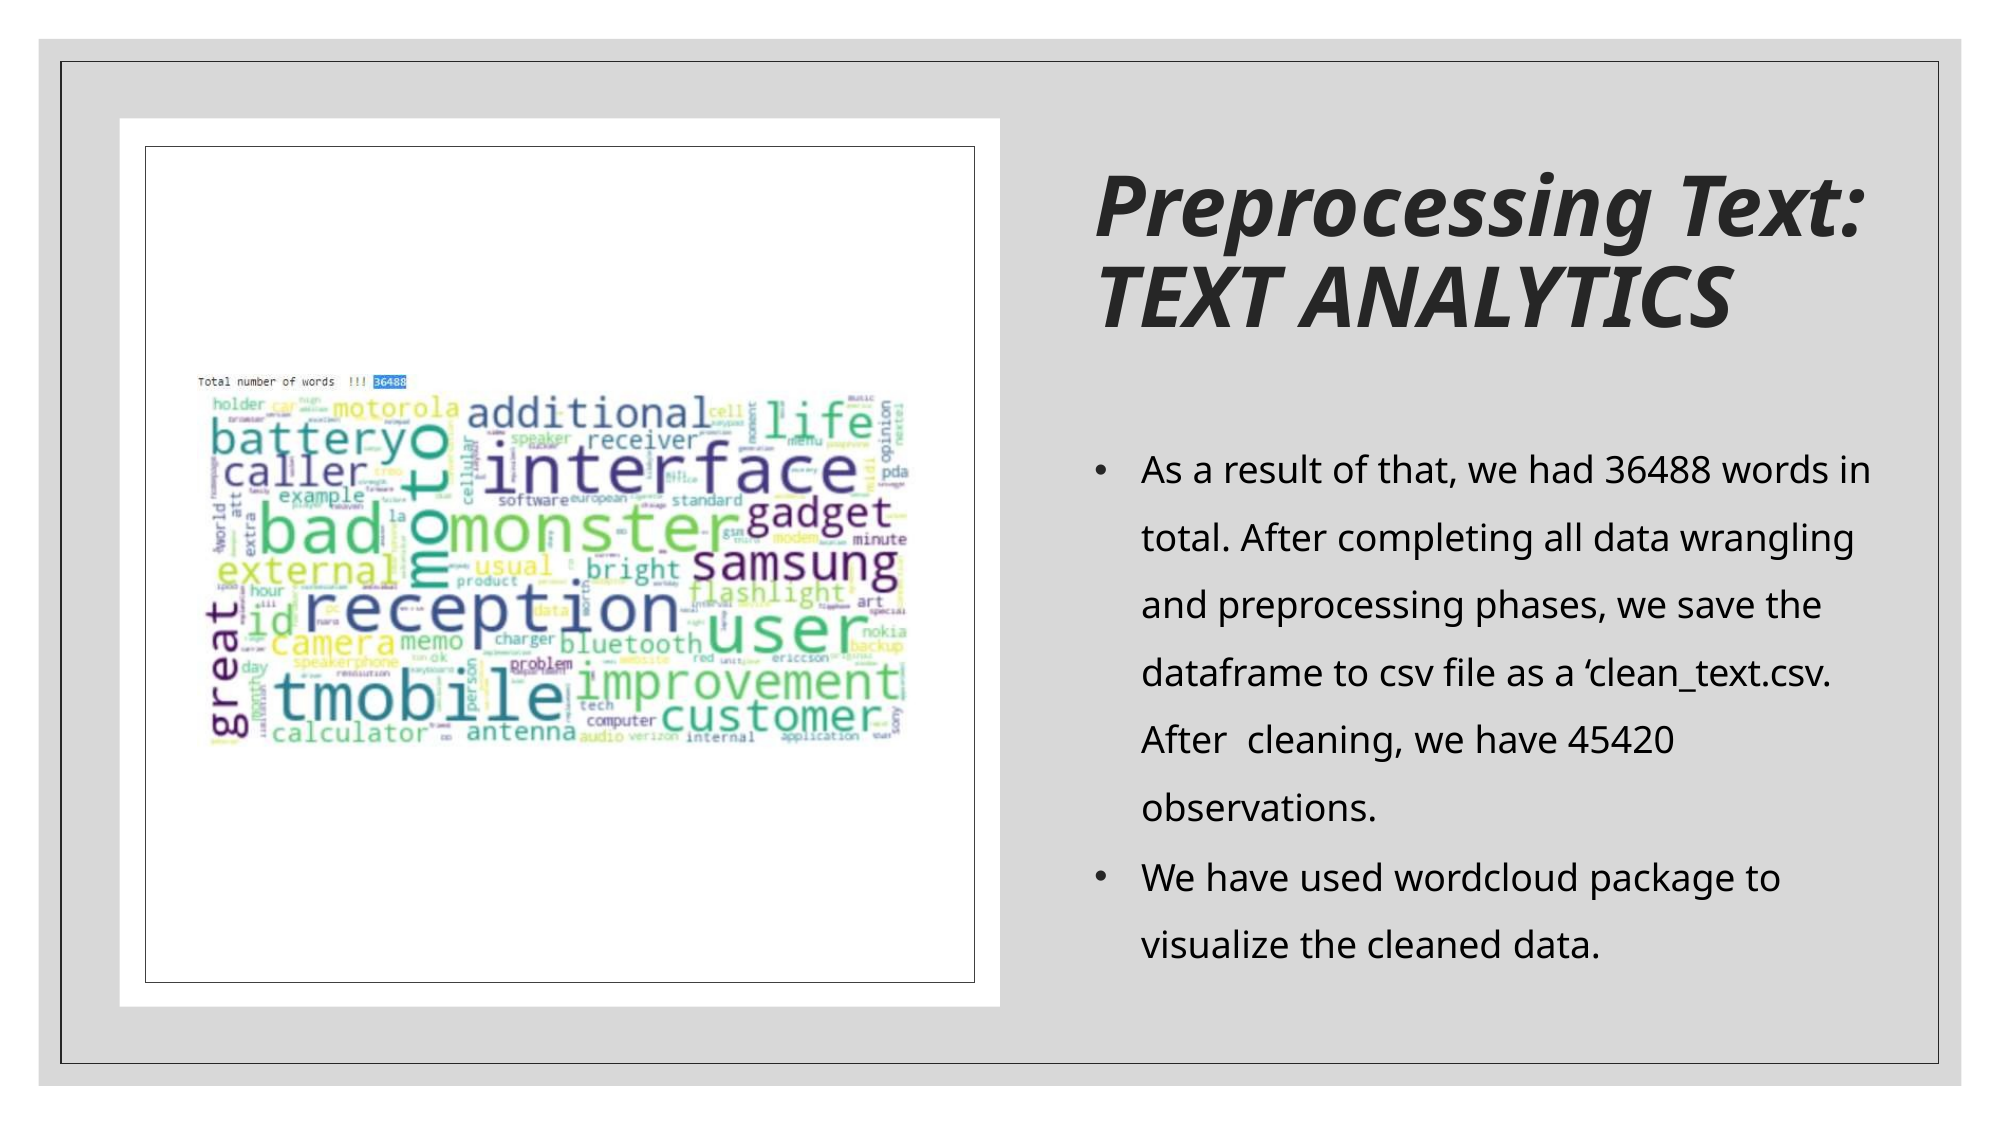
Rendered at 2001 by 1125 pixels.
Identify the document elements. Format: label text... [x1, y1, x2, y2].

title Preprocessing Text: TEXT ANALYTICS [1079, 119, 1893, 390]
text_box As a result of that, we had 36488 words in total. After completing all data wrangling and preprocessing phases, we save the dataframe to csv file as a ‘clean_text.csv. After cleaning, we have 45420 observations. We have used wordcloud package to visualize the cleaned data. [1079, 416, 1893, 990]
text_box [145, 146, 975, 983]
picture [197, 374, 922, 754]
text_box [119, 118, 1000, 1007]
